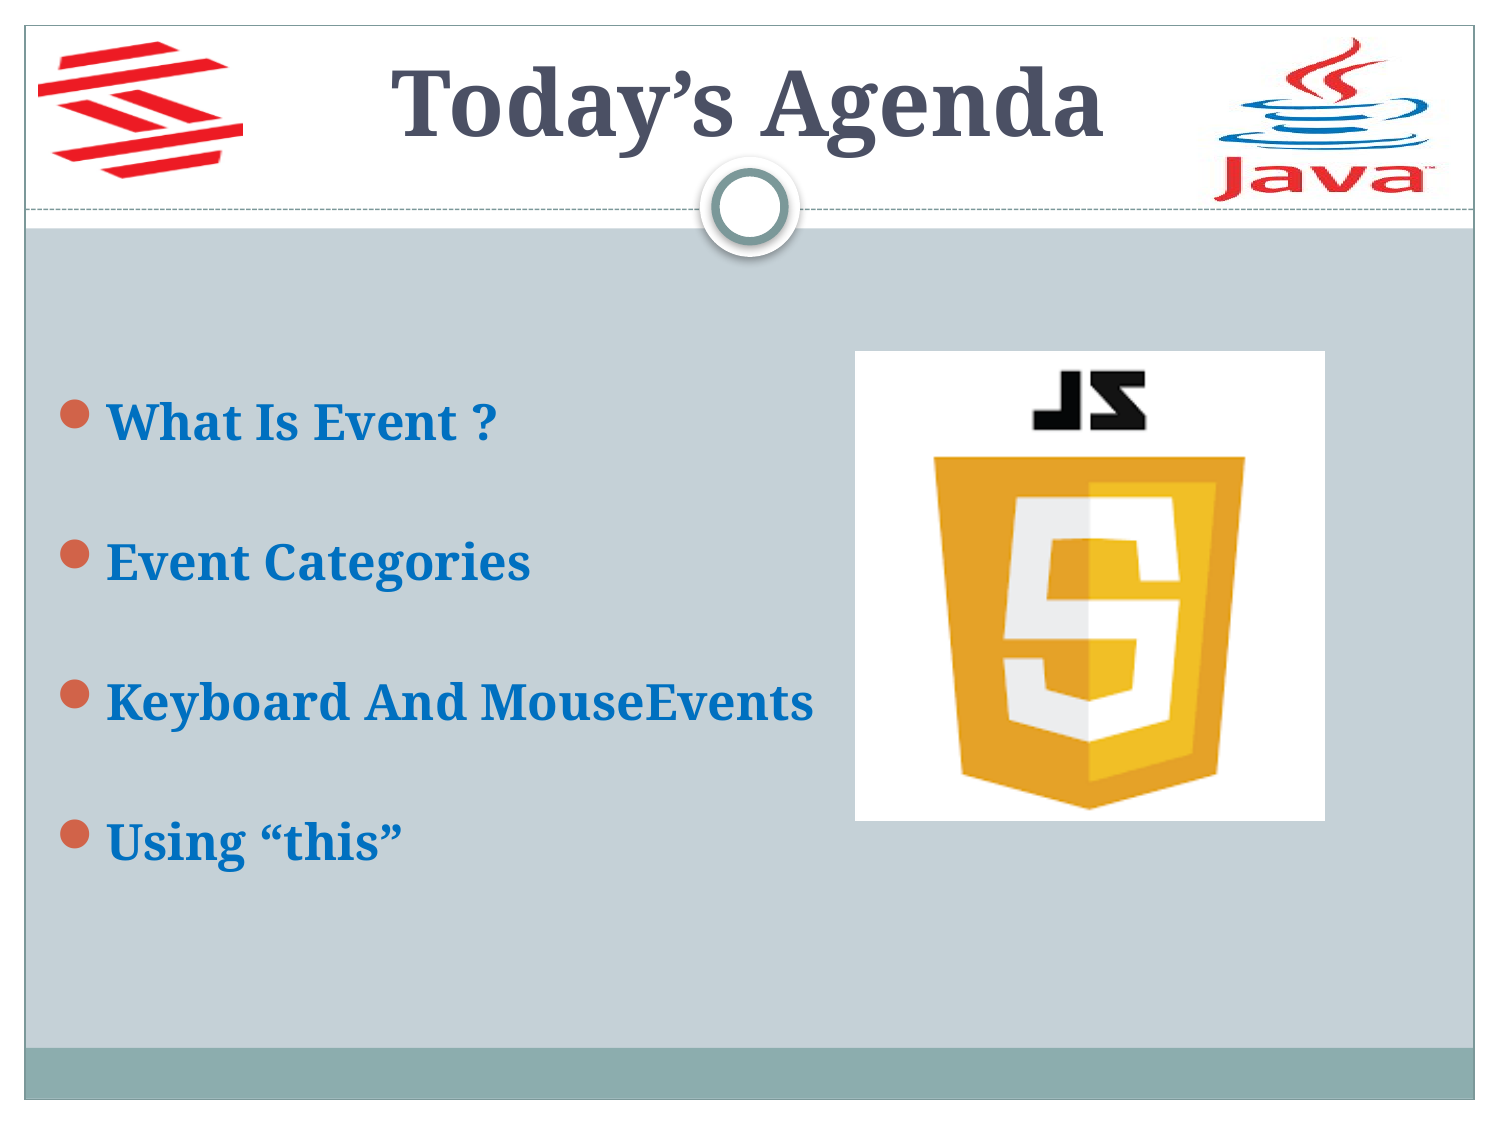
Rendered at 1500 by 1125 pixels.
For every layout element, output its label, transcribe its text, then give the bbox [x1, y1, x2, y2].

picture [1163, 30, 1471, 209]
picture [855, 351, 1325, 821]
picture [37, 40, 243, 185]
title Today’s Agenda [237, 37, 1157, 162]
list What Is Event ? Event Categories Keyboard And MouseEvents Using “this” [41, 243, 1471, 1125]
